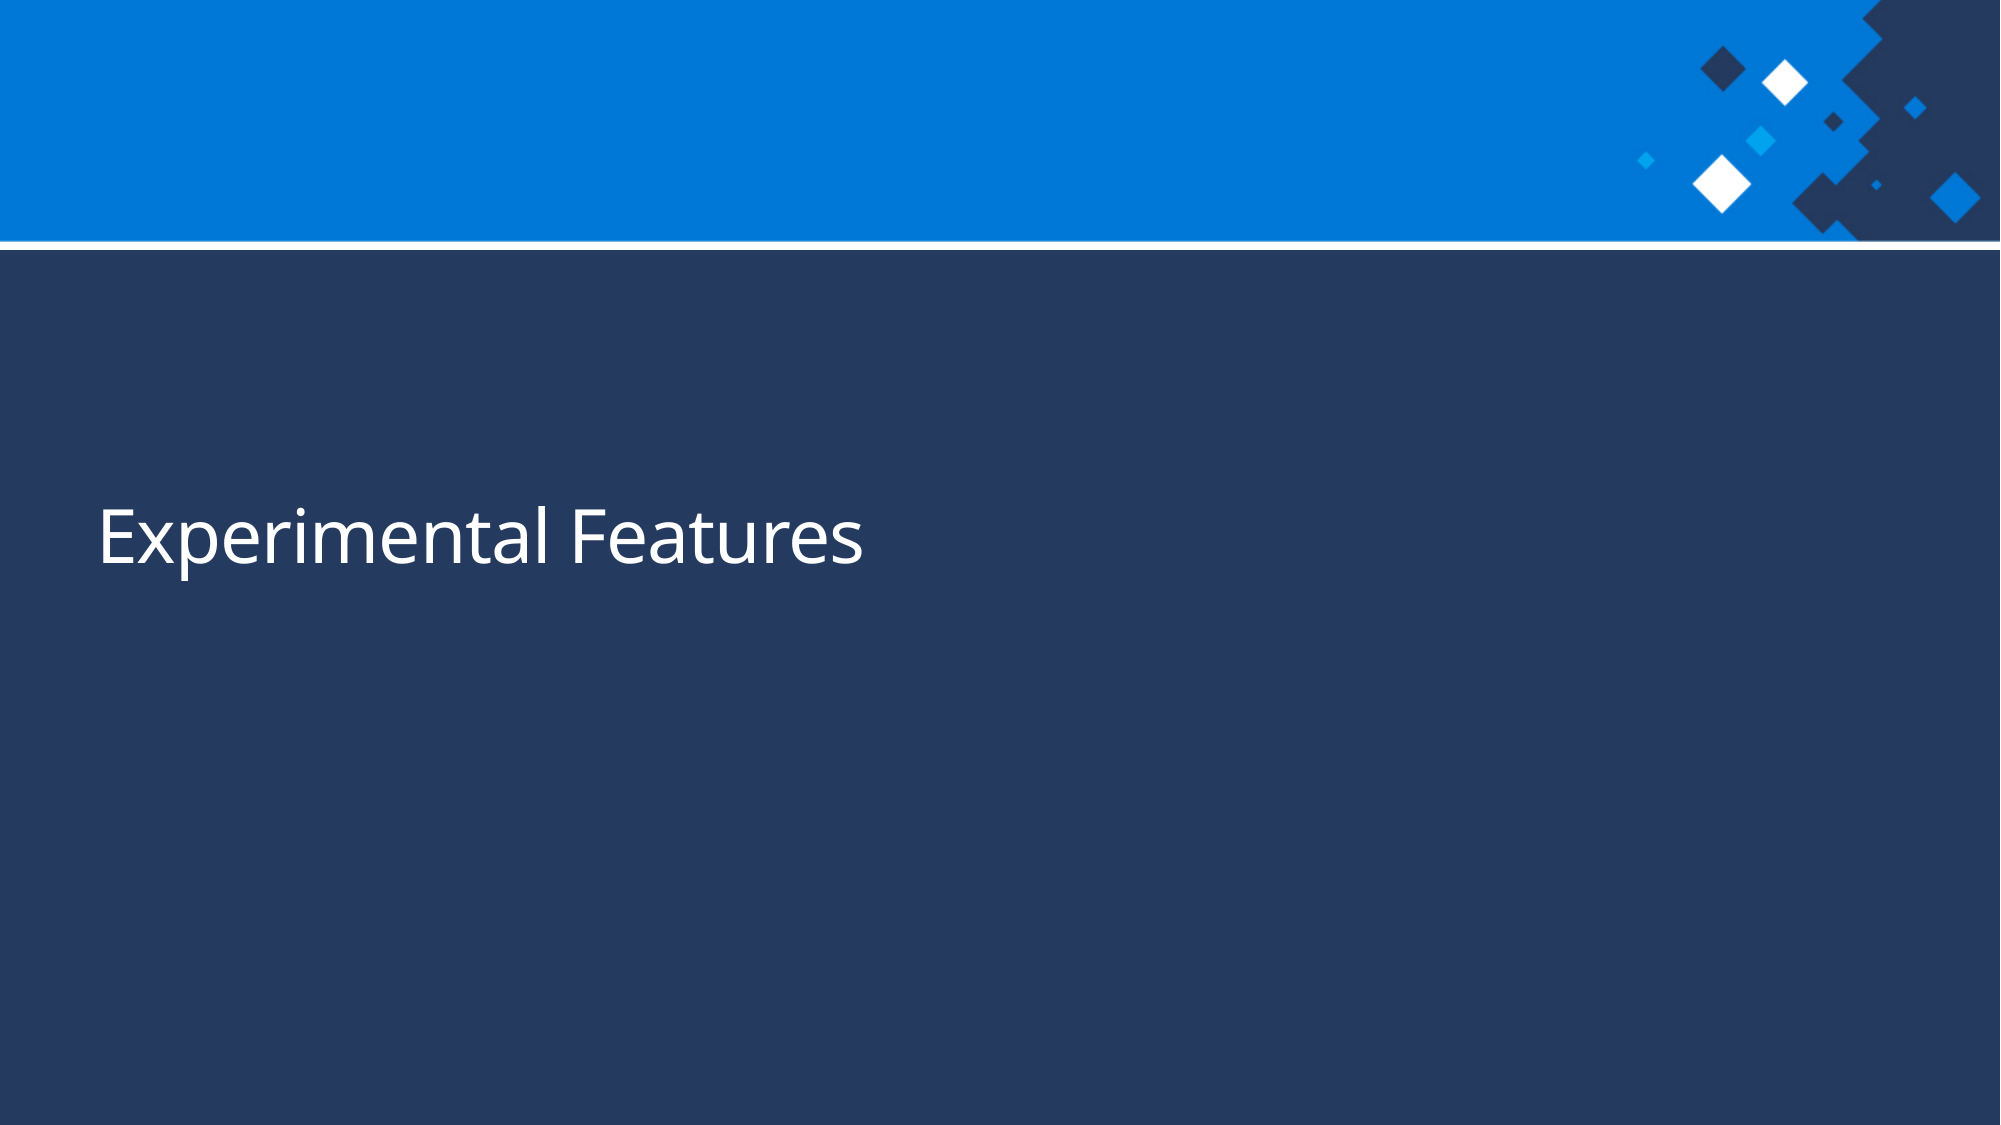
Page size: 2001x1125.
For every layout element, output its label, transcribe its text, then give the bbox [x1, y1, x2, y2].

title Experimental Features [96, 497, 1596, 580]
picture [0, 0, 2000, 250]
